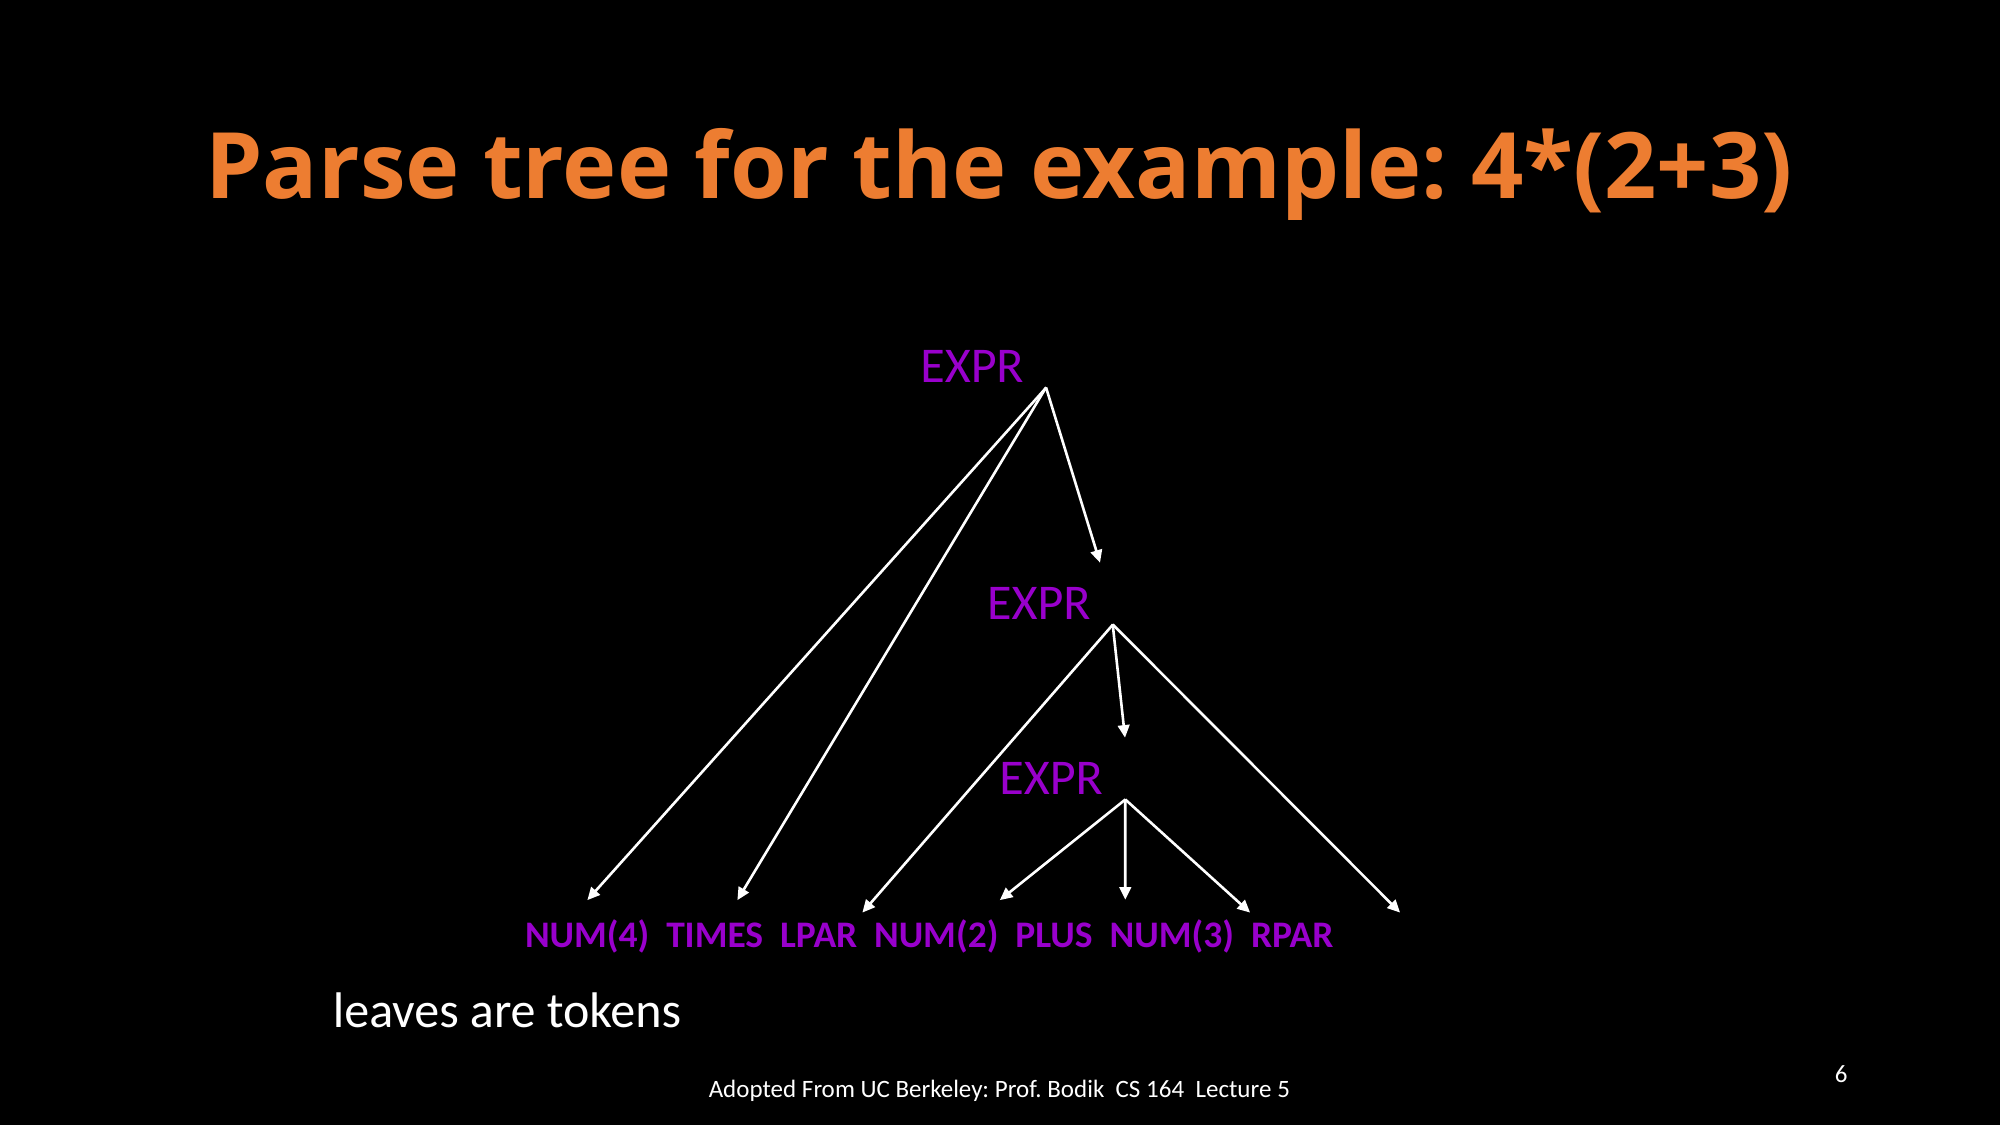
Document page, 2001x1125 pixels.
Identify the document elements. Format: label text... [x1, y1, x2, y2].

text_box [779, 561, 1400, 913]
slide_number 6 [1412, 1042, 1863, 1103]
title Parse tree for the example: 4*(2+3) [137, 59, 1863, 278]
text_box NUM(4) TIMES LPAR NUM(2) PLUS NUM(3) RPAR [435, 903, 1349, 963]
footer Adopted From UC Berkeley: Prof. Bodik CS 164 Lecture 5 [662, 1042, 1338, 1103]
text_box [587, 324, 1323, 900]
text_box leaves are tokens [318, 969, 697, 1045]
